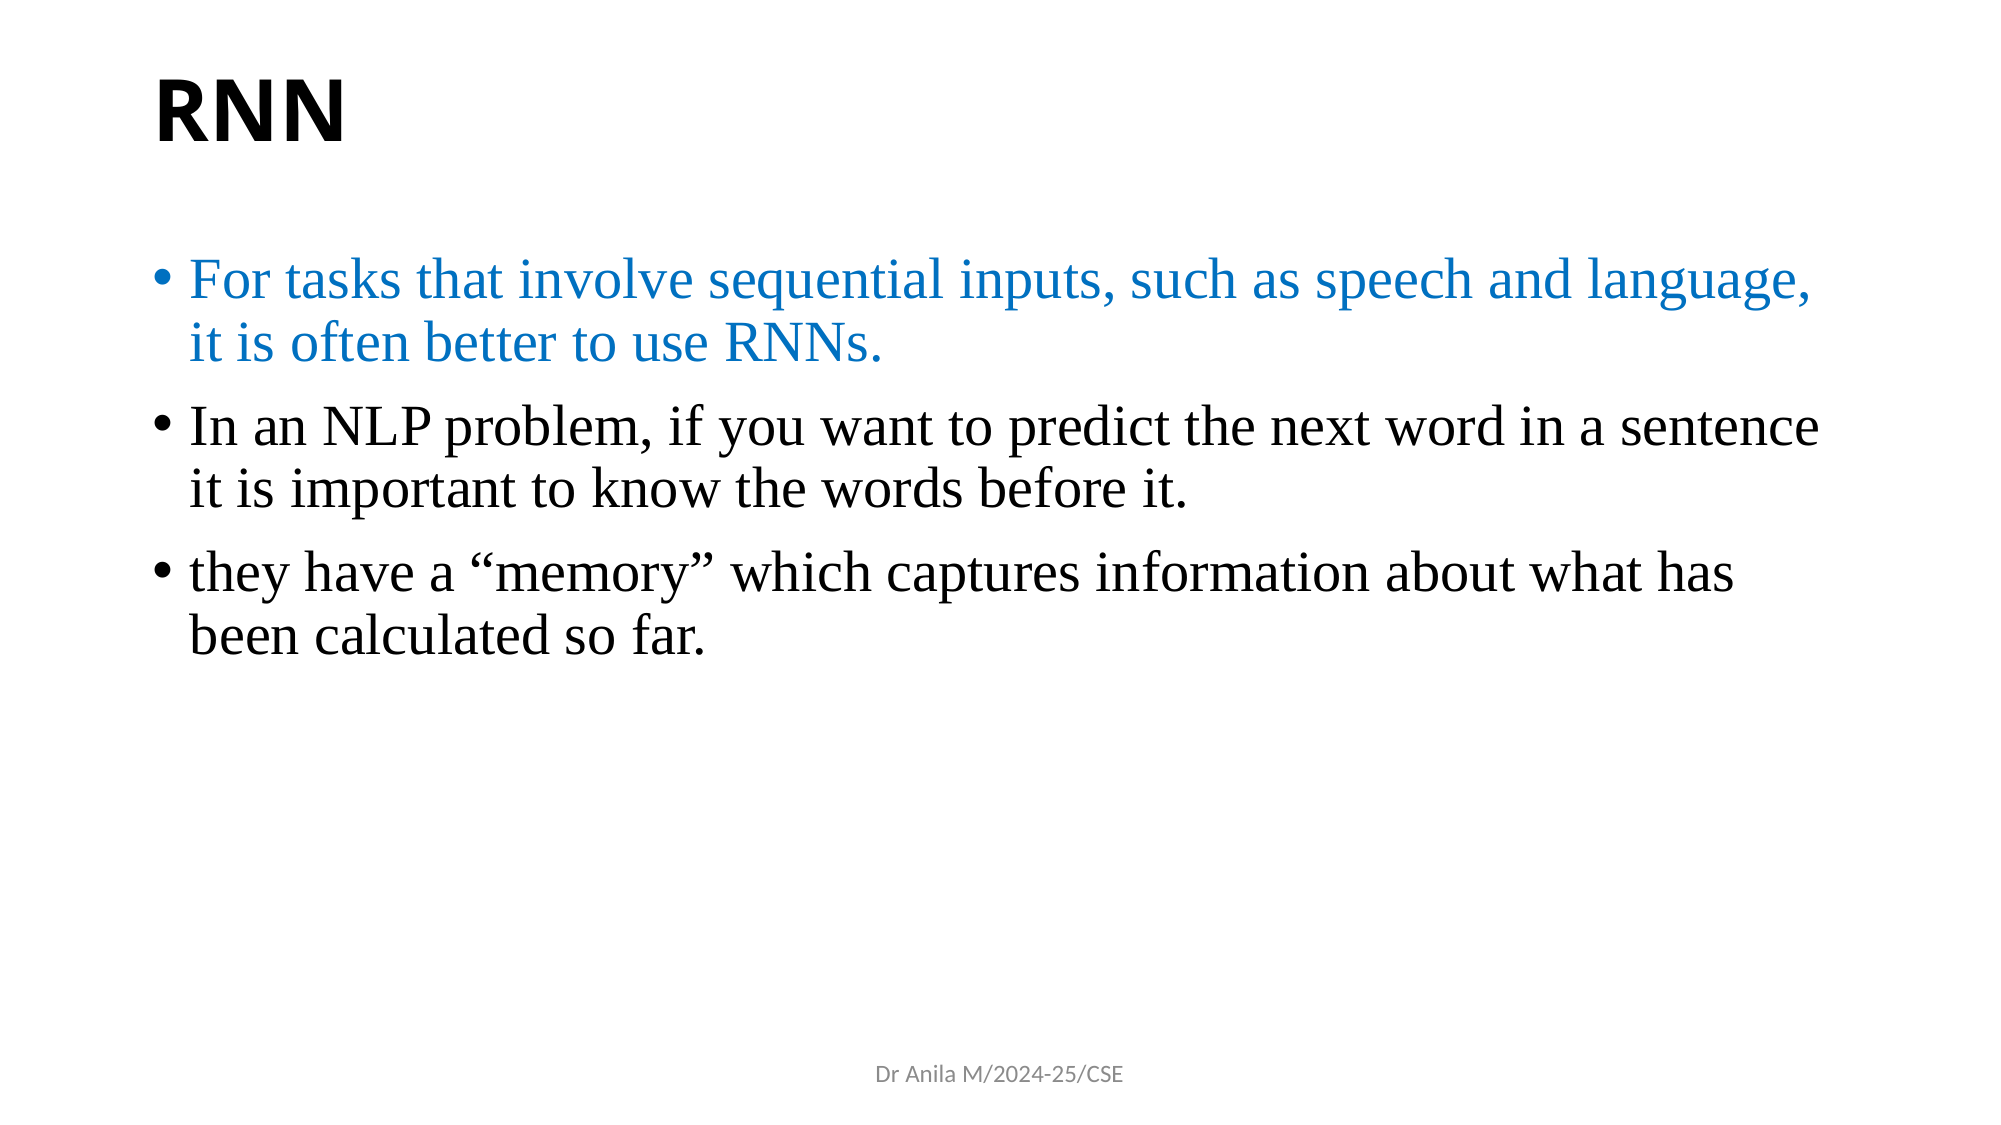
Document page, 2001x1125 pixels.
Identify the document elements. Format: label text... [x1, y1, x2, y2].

title RNN [137, 59, 1863, 169]
list For tasks that involve sequential inputs, such as speech and language, it is often better to use RNNs. In an NLP problem, if you want to predict the next word in a sentence it is important to know the words before it. they have a “memory” which captures information about what has been calculated so far. [137, 240, 1863, 1014]
footer Dr Anila M/2024-25/CSE [662, 1042, 1338, 1103]
